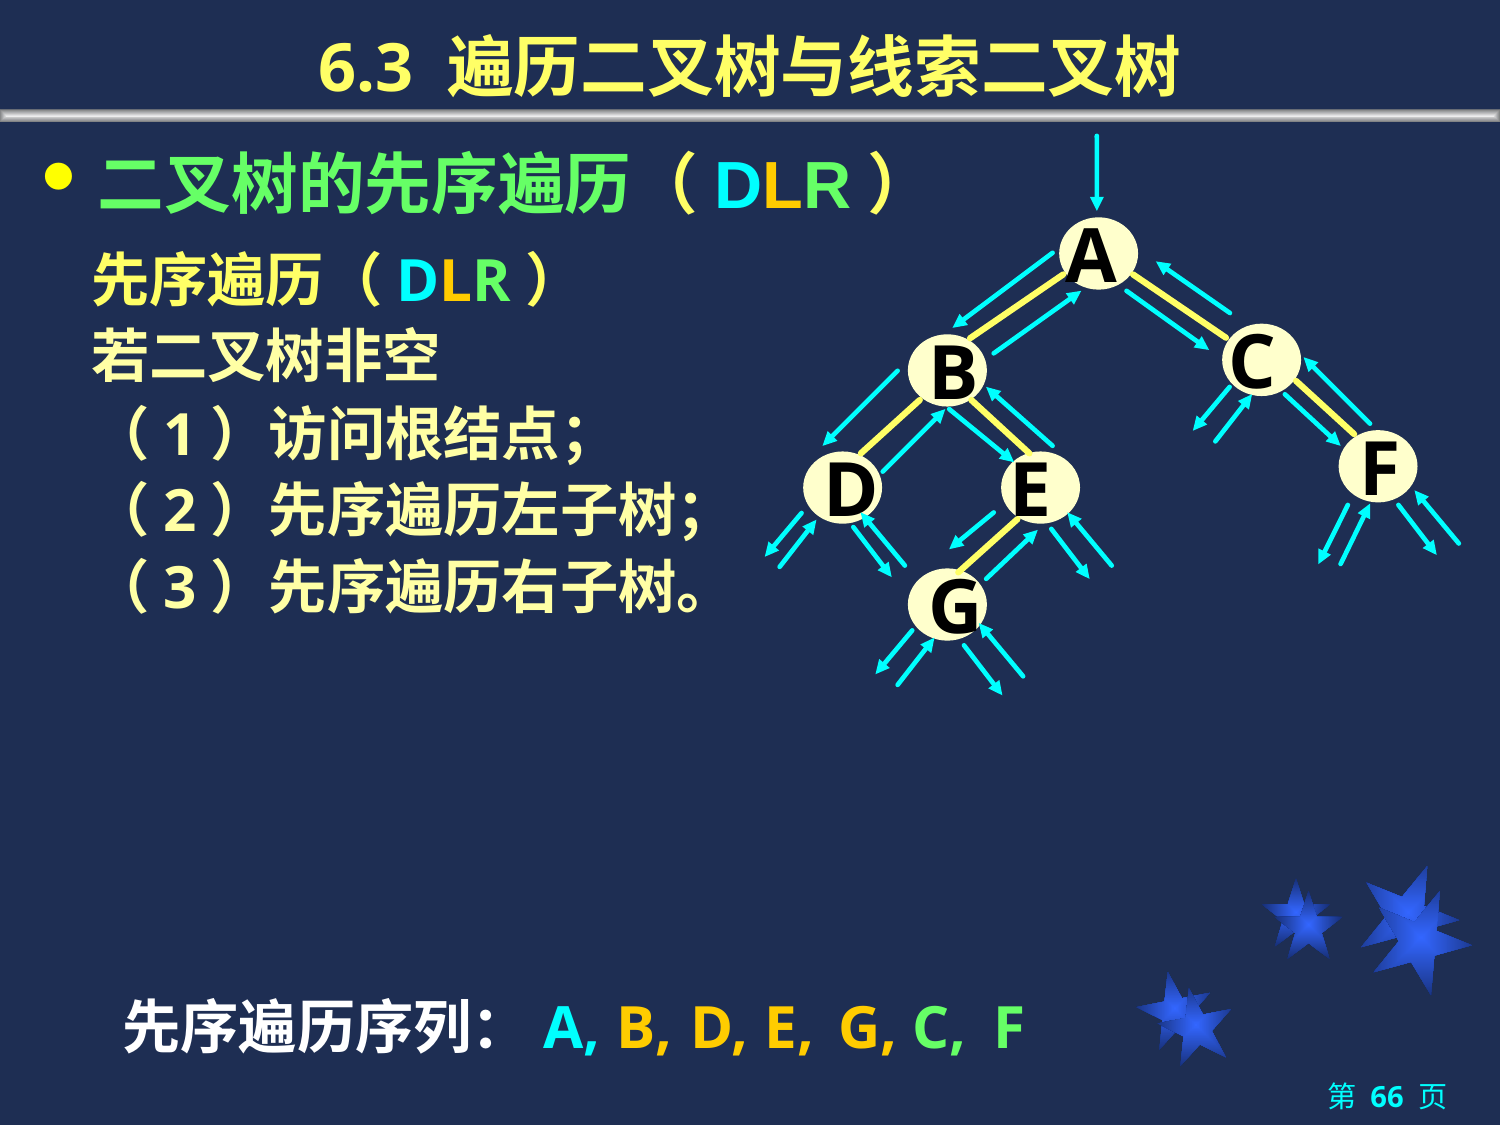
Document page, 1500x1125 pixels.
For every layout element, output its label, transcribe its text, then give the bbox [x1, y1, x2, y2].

text_box B, [602, 983, 675, 1069]
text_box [981, 433, 1122, 540]
text_box [1318, 526, 1338, 565]
text_box [1192, 417, 1206, 431]
text_box 先序遍历序列： [107, 983, 528, 1069]
text_box A, [528, 983, 602, 1069]
list 二叉树的先序遍历（DLR） [26, 134, 1416, 261]
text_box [1202, 305, 1343, 412]
text_box 先序遍历（DLR） 若二叉树非空 （1）访问根结点； （2）先序遍历左子树； （3）先序遍历右子树。 [76, 228, 787, 628]
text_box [1319, 412, 1460, 519]
text_box E, [749, 983, 823, 1069]
text_box [949, 526, 976, 549]
text_box [875, 660, 889, 675]
text_box C, [928, 983, 978, 1069]
title 6.3 遍历二叉树与线索二叉树 [0, 0, 1500, 113]
text_box [979, 665, 1003, 696]
text_box D, [675, 983, 749, 1069]
text_box G, [823, 983, 928, 1069]
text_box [888, 550, 1029, 657]
text_box [1414, 526, 1437, 555]
text_box [1065, 548, 1090, 579]
slide_number 第 66 页 [1067, 1070, 1463, 1125]
text_box F [978, 983, 1083, 1069]
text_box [1039, 199, 1180, 306]
text_box [764, 540, 779, 557]
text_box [888, 316, 1029, 423]
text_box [783, 433, 924, 540]
